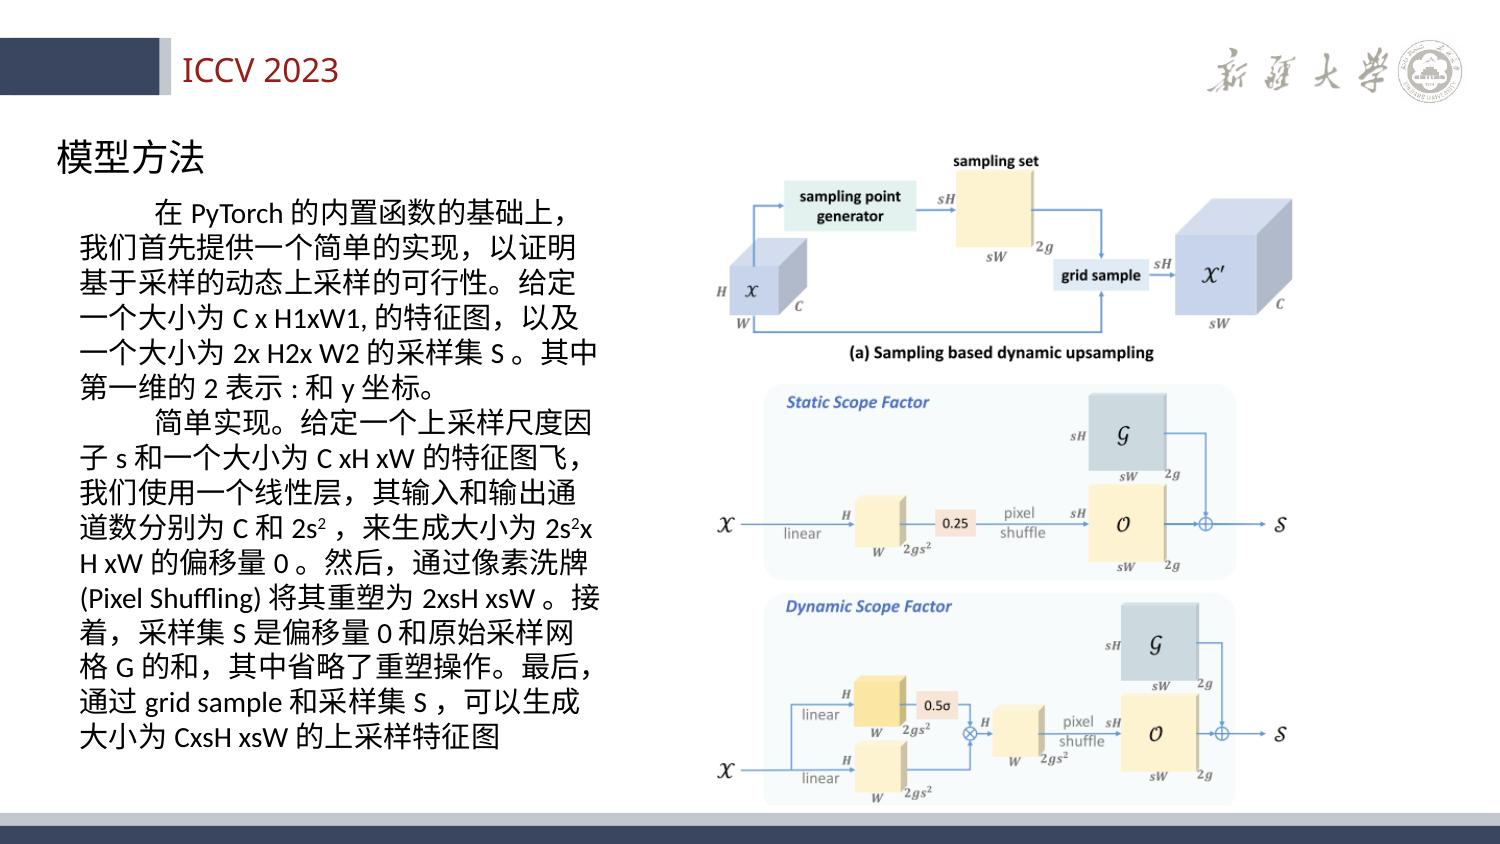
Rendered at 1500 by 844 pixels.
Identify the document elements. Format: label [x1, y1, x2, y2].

text_box [0, 34, 1500, 844]
picture [690, 120, 1337, 805]
